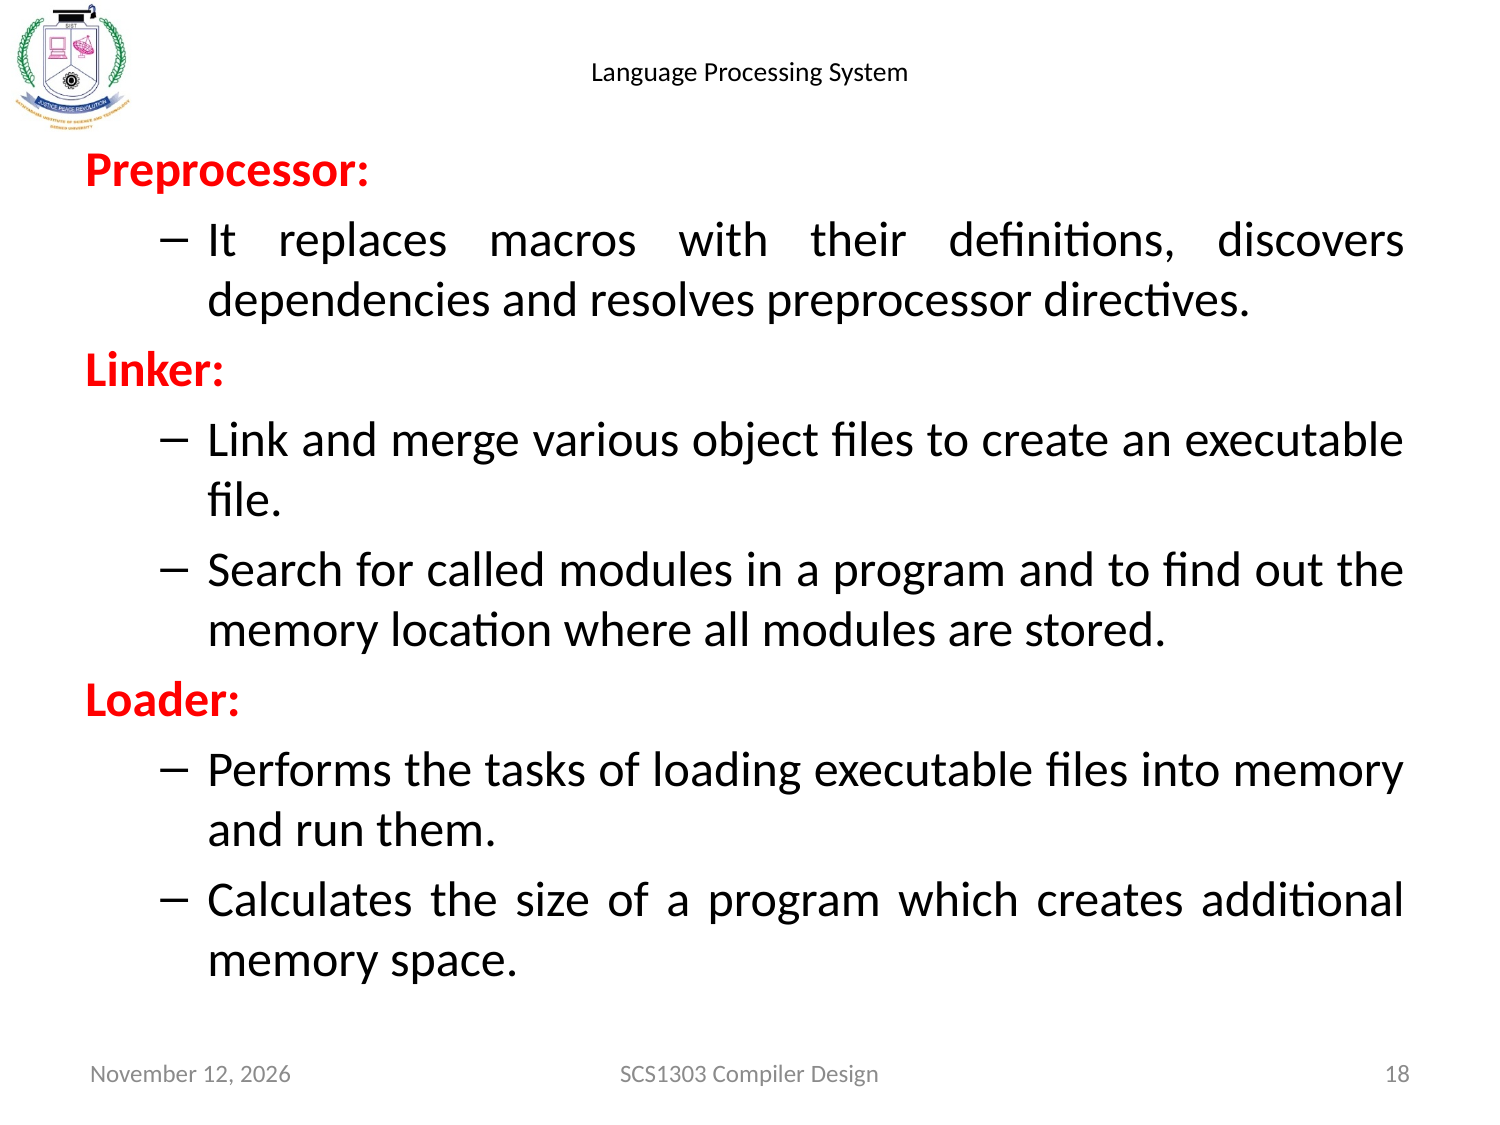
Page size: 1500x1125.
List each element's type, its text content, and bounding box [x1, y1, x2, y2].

slide_number 18 [1074, 1042, 1425, 1103]
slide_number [75, 1042, 425, 1103]
picture [0, 0, 141, 132]
list Preprocessor: It replaces macros with their definitions, discovers dependencies and resolves preprocessor directives. Linker: Link and merge various object files to create an executable file. Search for called modules in a program and to find out the memory location where all modules are stored. Loader: Performs the tasks of loading executable files into memory and run them. Calculates the size of a program which creates additional memory space. [70, 128, 1421, 1067]
footer SCS1303 Compiler Design [512, 1042, 988, 1103]
title Language Processing System [75, 11, 1425, 129]
